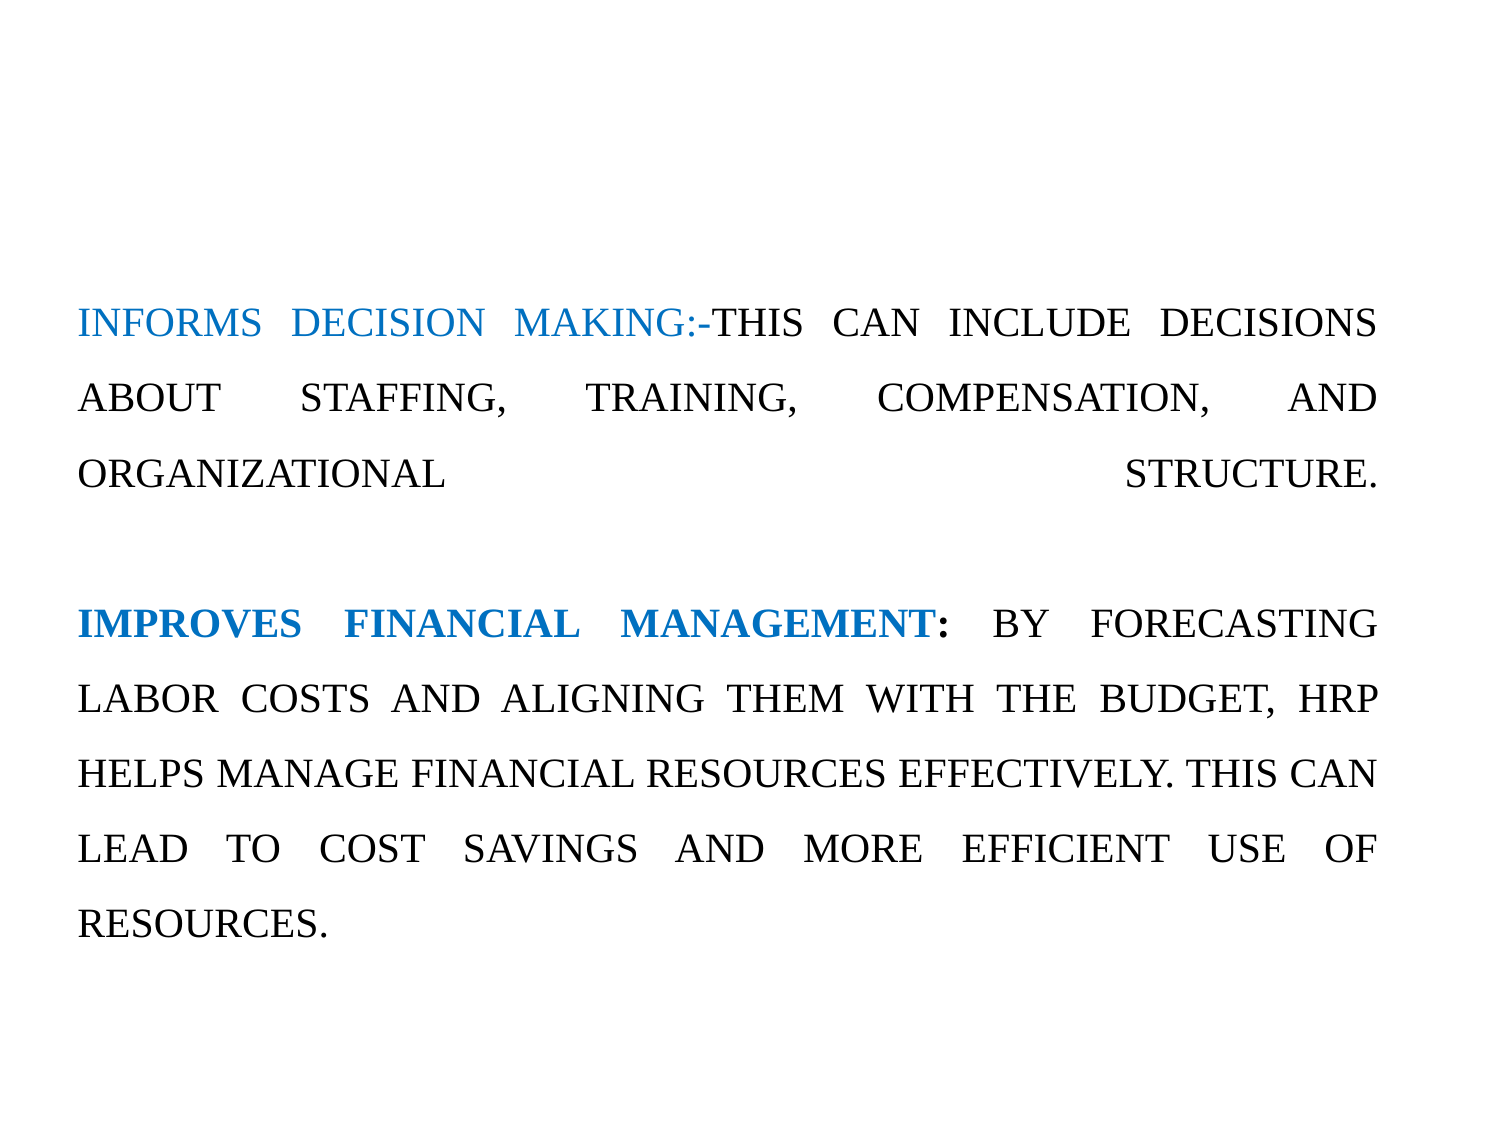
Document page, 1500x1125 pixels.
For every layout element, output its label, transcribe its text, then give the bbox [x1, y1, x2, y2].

title Informs Decision Making:-This can include decisions about staffing, training, compensation, and organizational structure. Improves Financial Management: By forecasting labor costs and aligning them with the budget, HRP helps manage financial resources effectively. This can lead to cost savings and more efficient use of resources. [62, 262, 1394, 1063]
